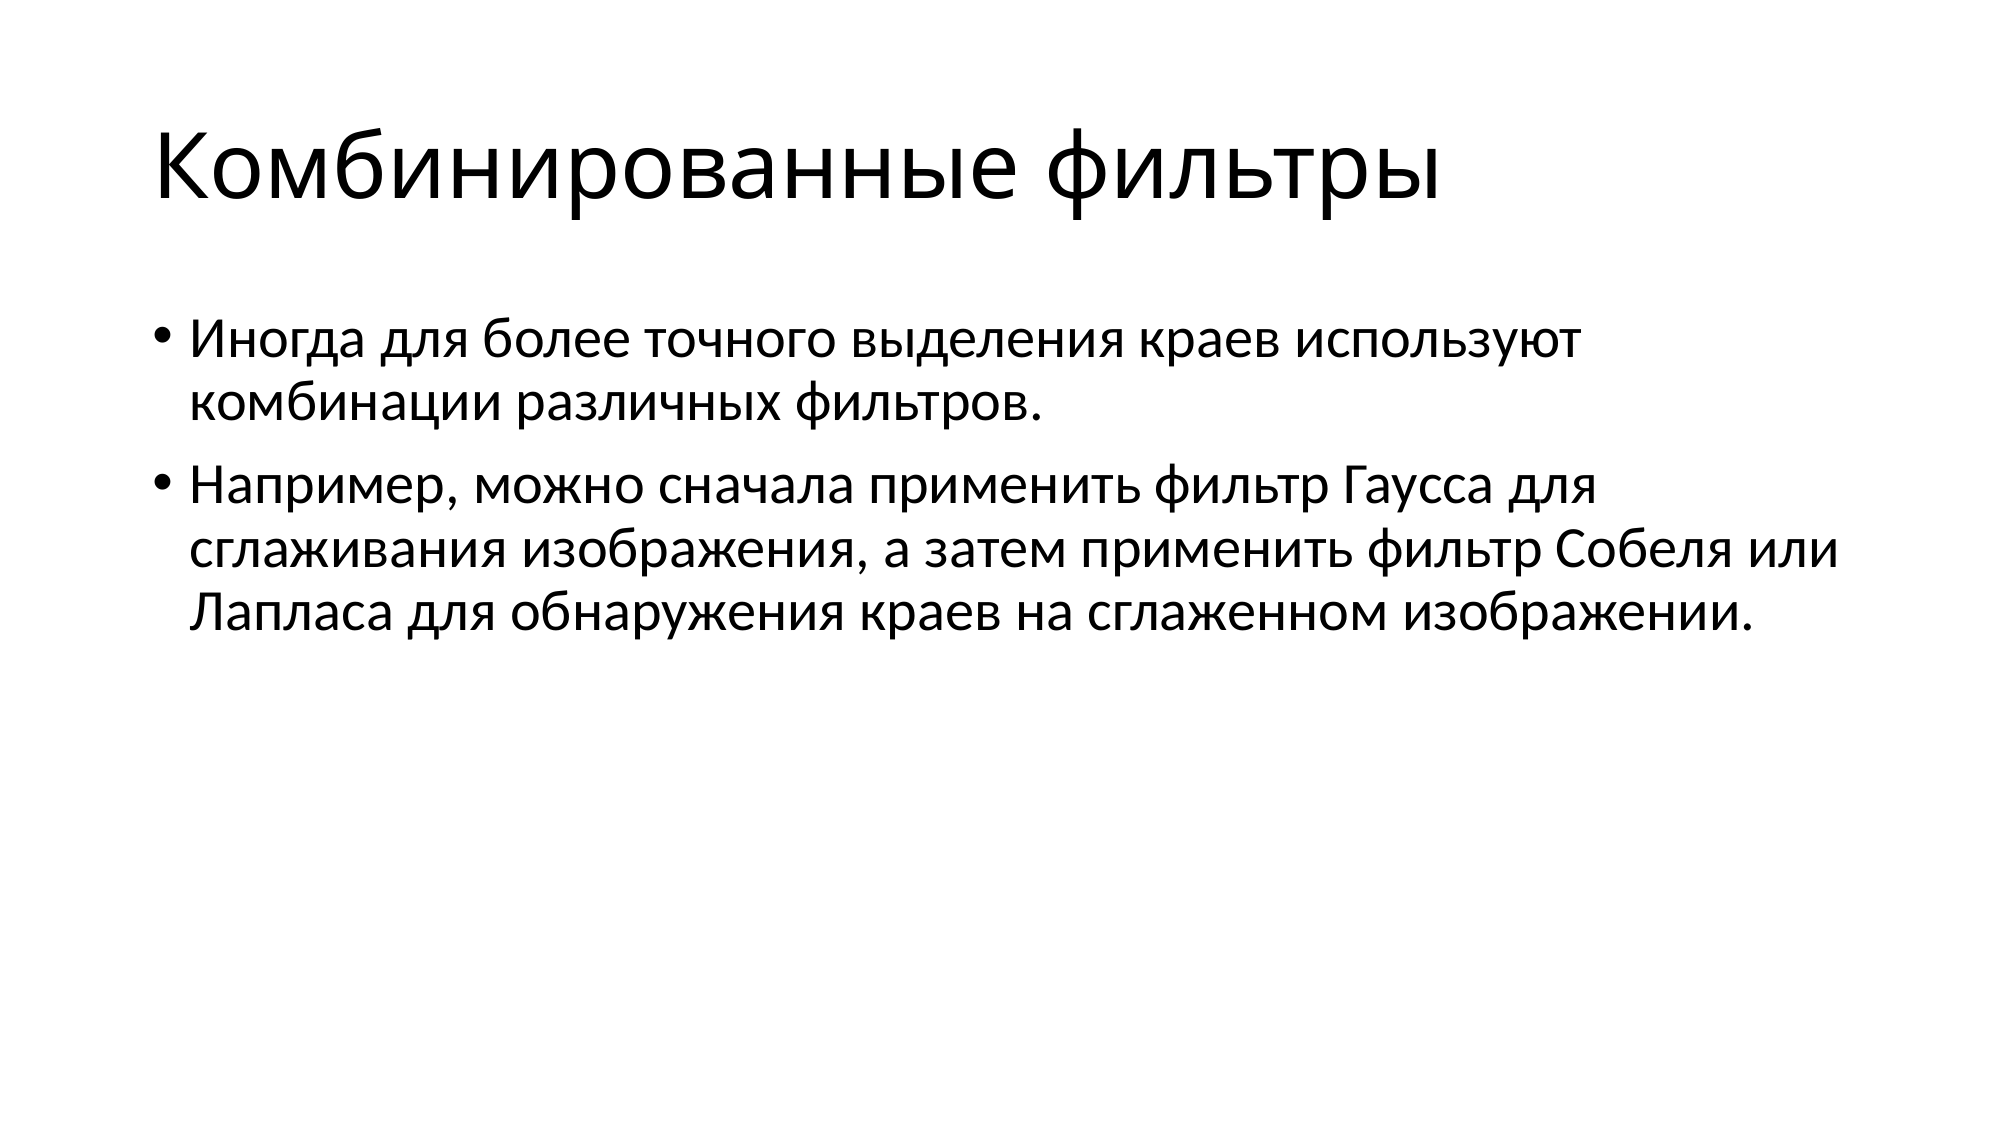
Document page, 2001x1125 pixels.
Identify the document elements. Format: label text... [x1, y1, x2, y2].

list Иногда для более точного выделения краев используют комбинации различных фильтров. Например, можно сначала применить фильтр Гаусса для сглаживания изображения, а затем применить фильтр Собеля или Лапласа для обнаружения краев на сглаженном изображении. [137, 299, 1863, 1014]
title Комбинированные фильтры [137, 59, 1863, 278]
